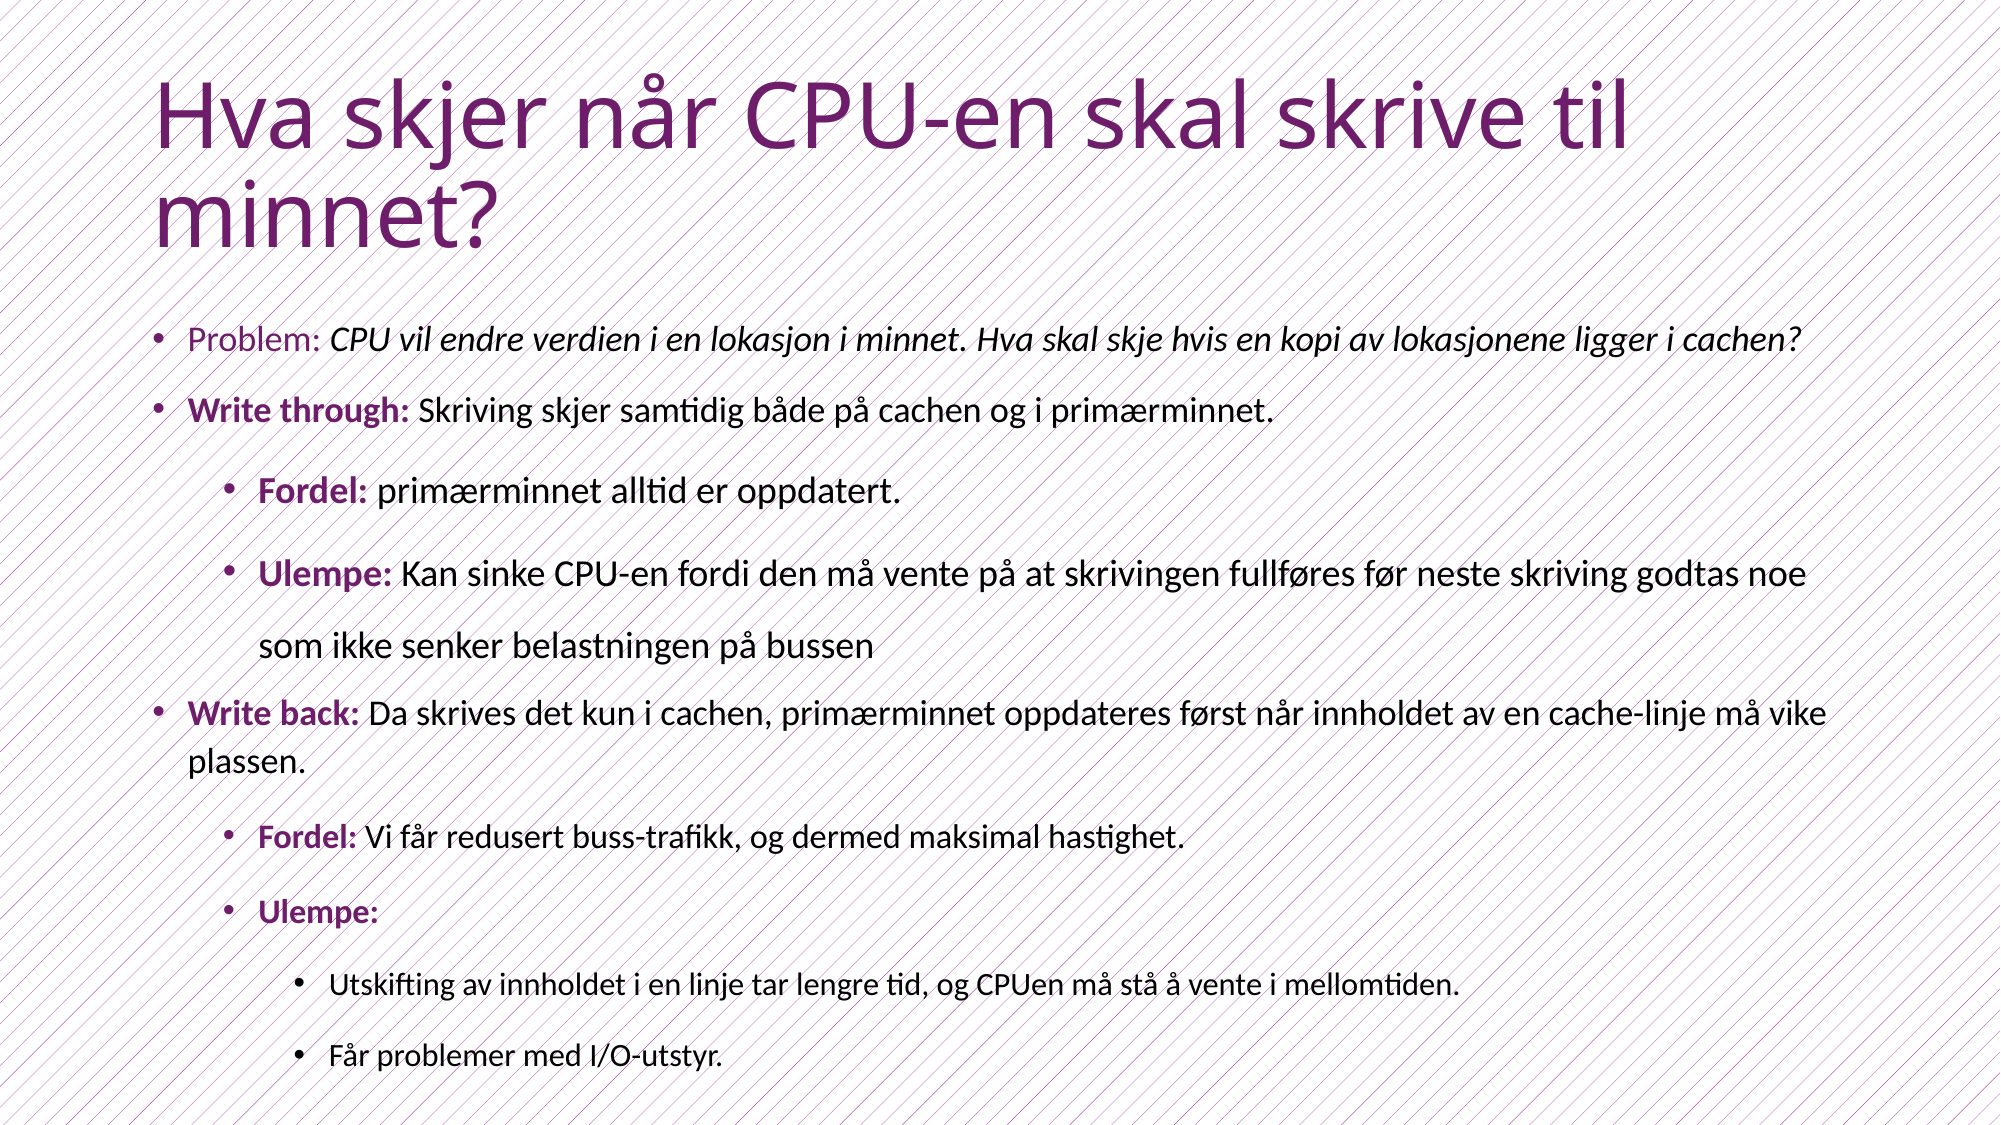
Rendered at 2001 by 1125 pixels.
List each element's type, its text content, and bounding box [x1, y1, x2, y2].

title Hva skjer når CPU-en skal skrive til minnet? [137, 59, 1863, 278]
list Problem: CPU vil endre verdien i en lokasjon i minnet. Hva skal skje hvis en kopi av lokasjonene ligger i cachen? Write through: Skriving skjer samtidig både på cachen og i primærminnet. Fordel: primærminnet alltid er oppdatert. Ulempe: Kan sinke CPU-en fordi den må vente på at skrivingen fullføres før neste skriving godtas noe som ikke senker belastningen på bussen Write back: Da skrives det kun i cachen, primærminnet oppdateres først når innholdet av en cache-linje må vike plassen. Fordel: Vi får redusert buss-trafikk, og dermed maksimal hastighet. Ulempe: Utskifting av innholdet i en linje tar lengre tid, og CPUen må stå å vente i mellomtiden. Får problemer med I/O-utstyr. [137, 299, 1863, 1125]
